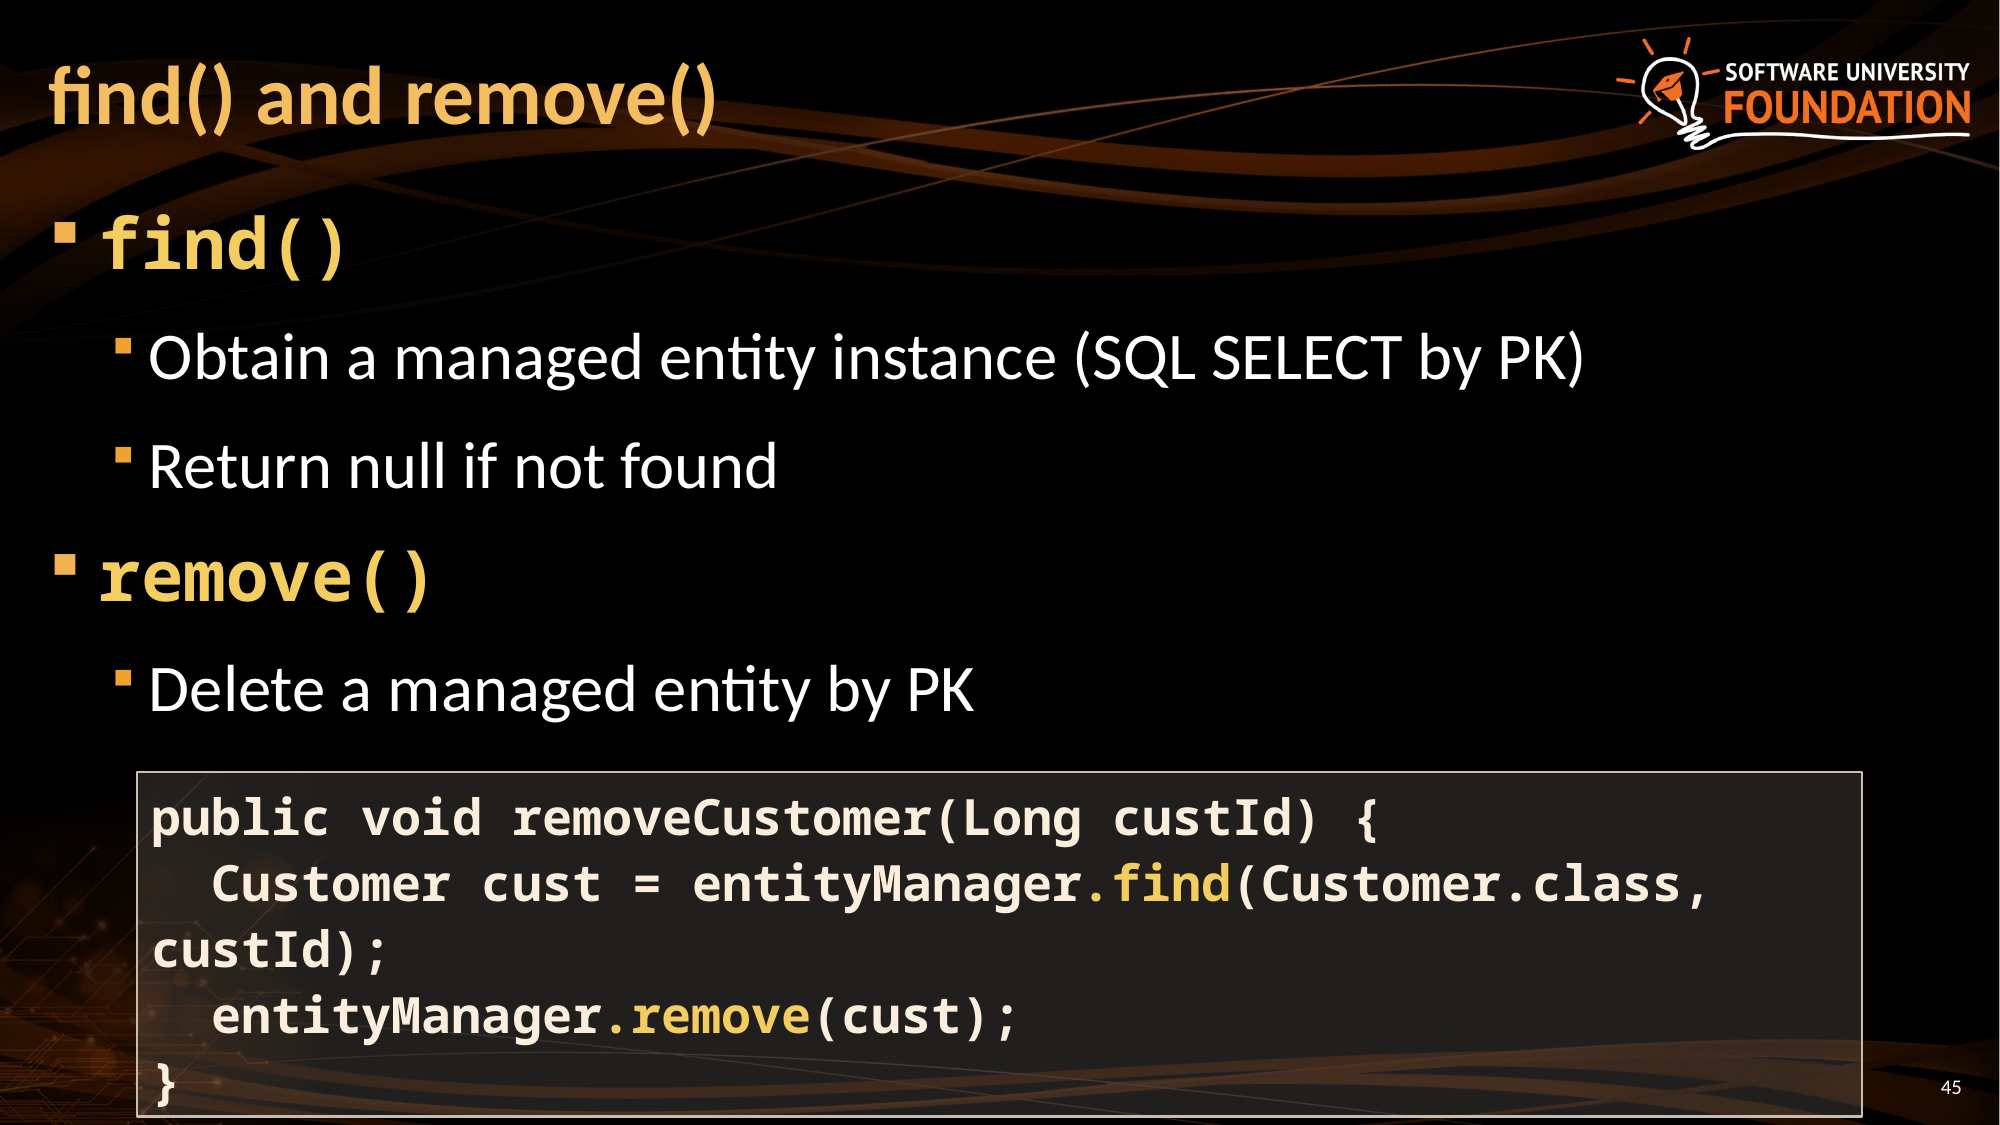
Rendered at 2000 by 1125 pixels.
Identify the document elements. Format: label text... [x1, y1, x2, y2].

picture [0, 0, 2000, 1125]
list find() Obtain a managed entity instance (SQL SELECT by PK) Return null if not found remove() Delete a managed entity by PK [31, 188, 1968, 1103]
text_box public void removeCustomer(Long custId) { Customer cust = entityManager.find(Customer.class, custId); entityManager.remove(cust); } [137, 771, 1863, 1117]
title find() and remove() [30, 6, 1602, 189]
